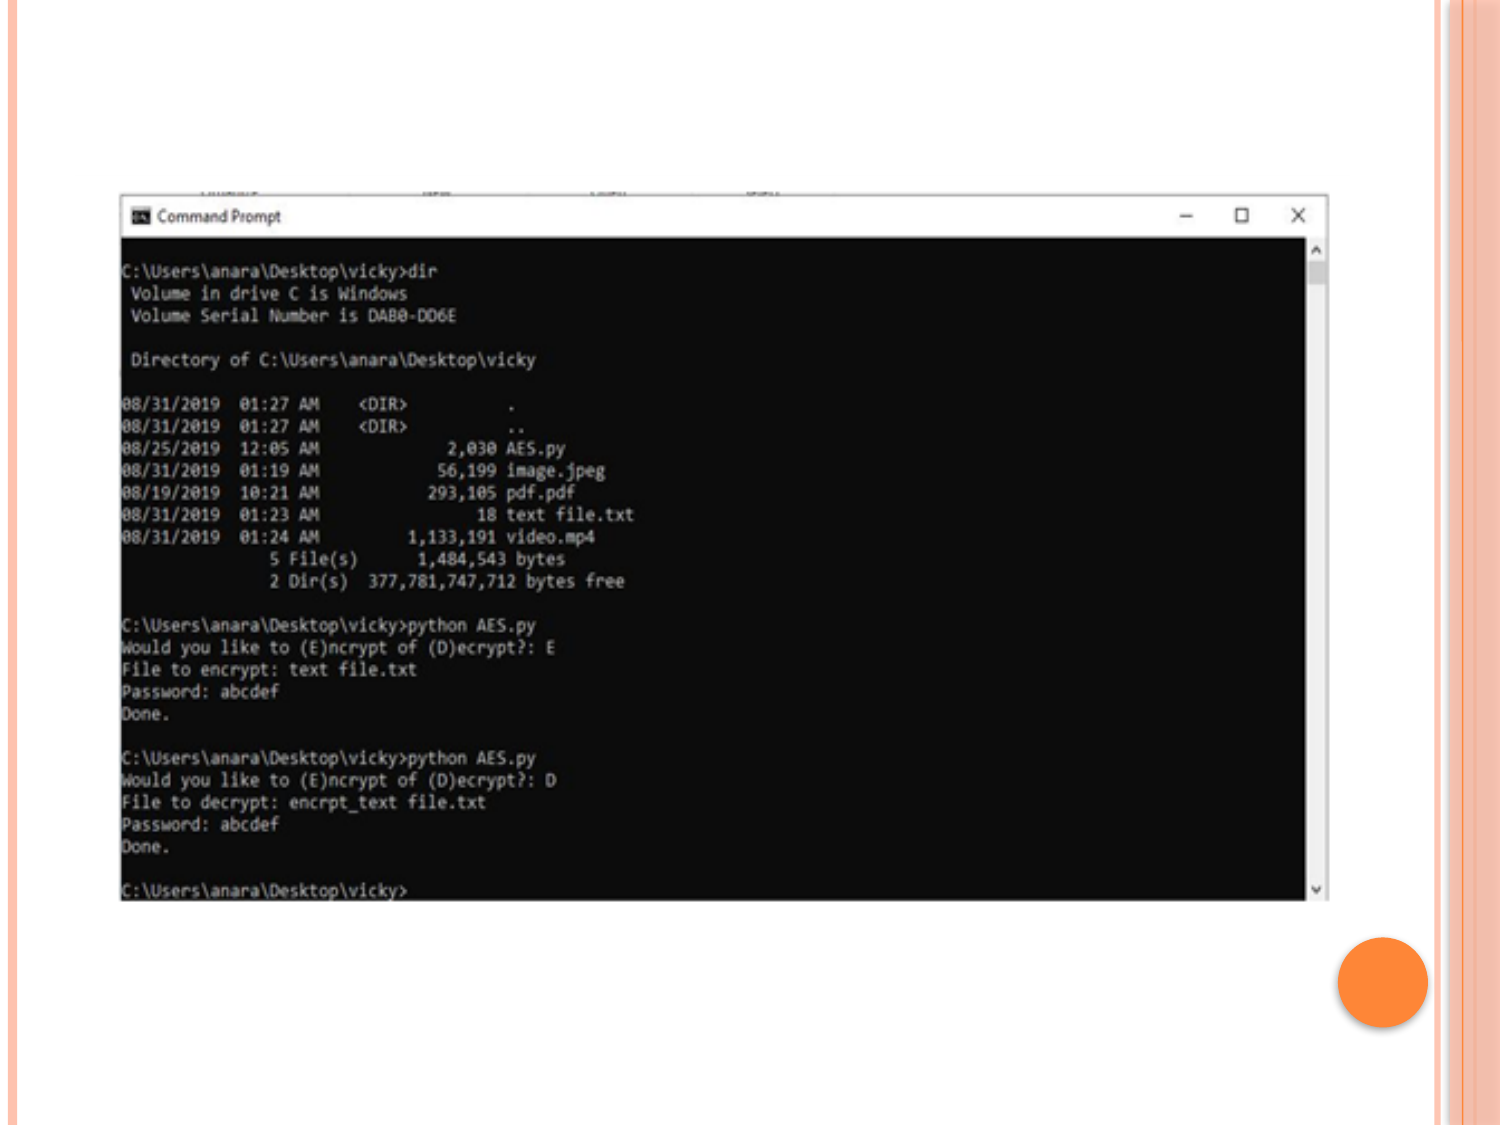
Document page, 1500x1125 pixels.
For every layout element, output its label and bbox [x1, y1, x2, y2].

list [74, 174, 1351, 912]
